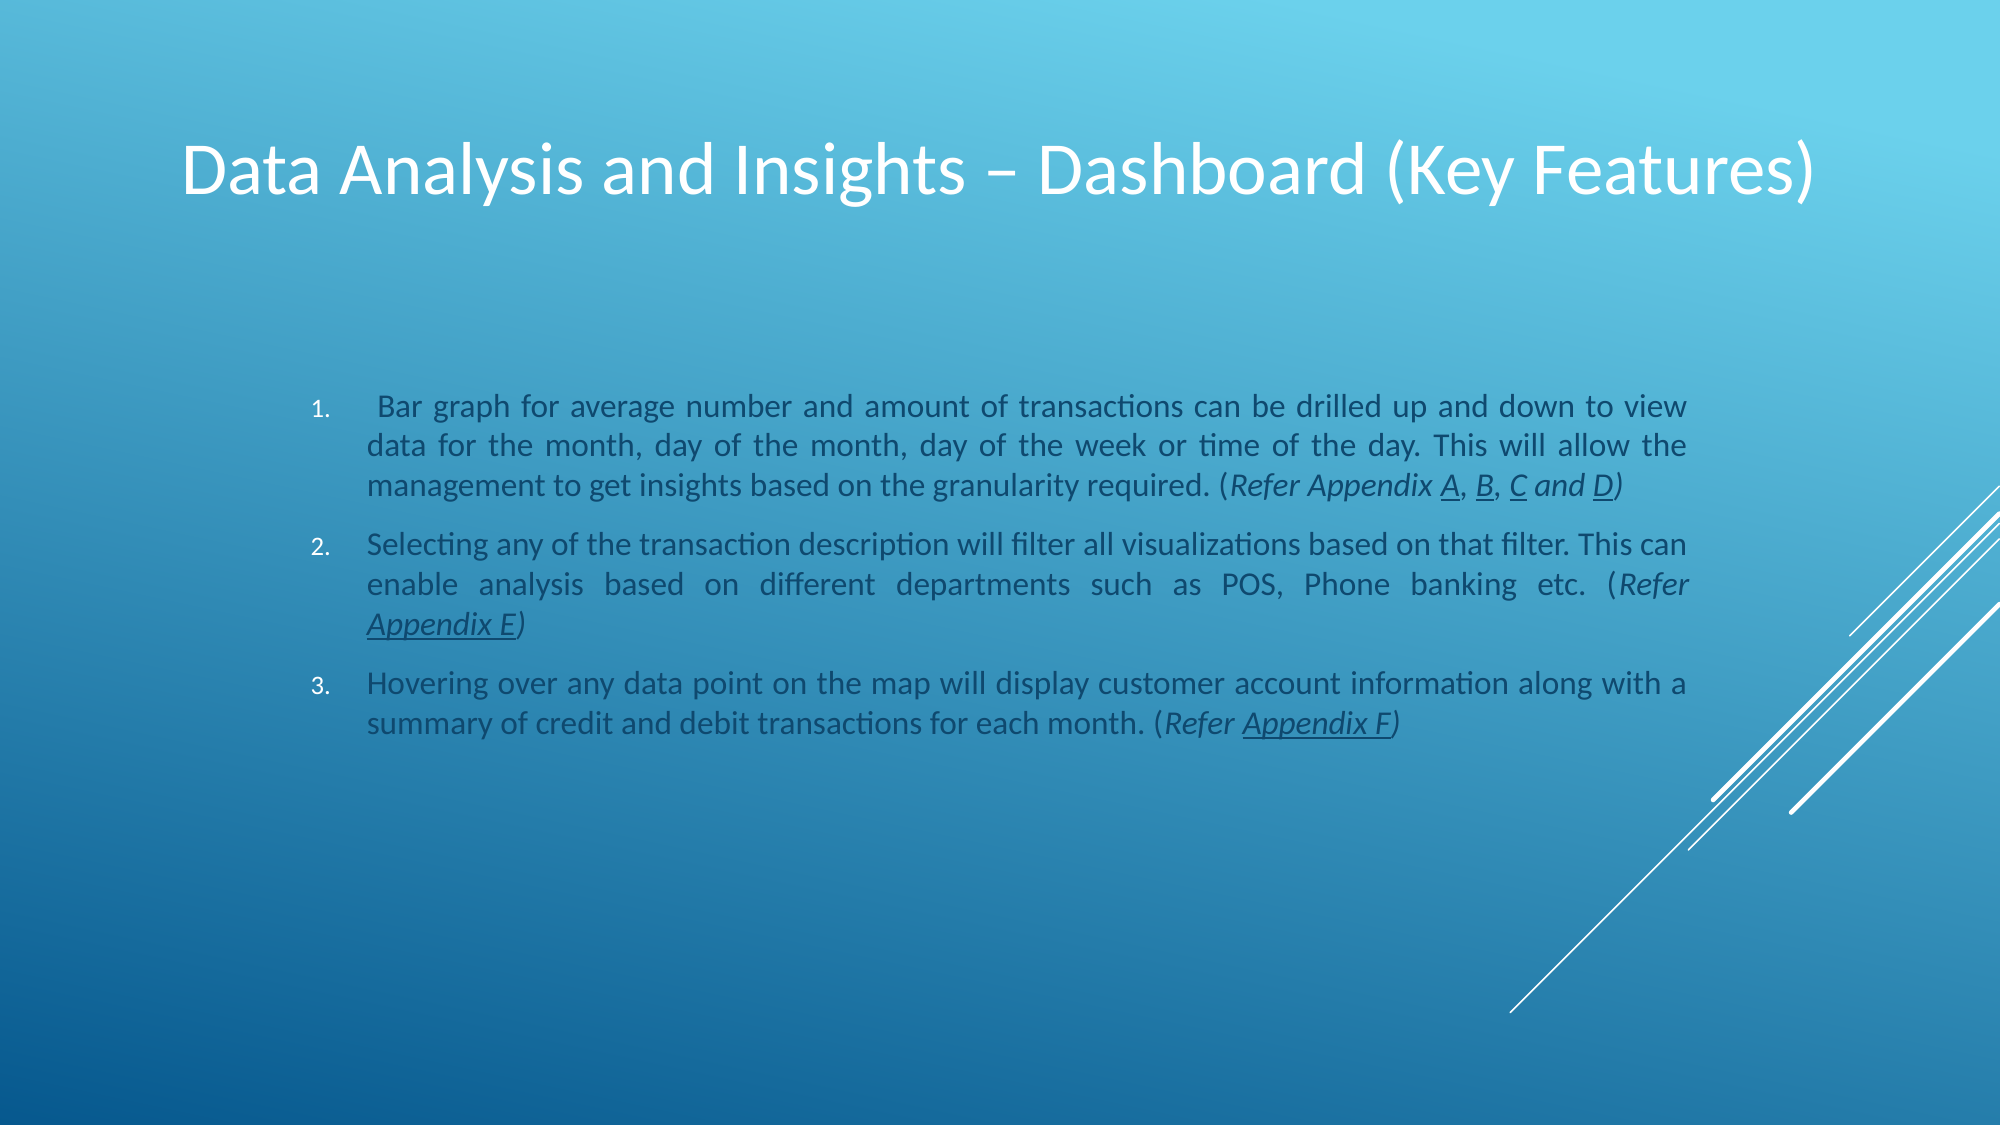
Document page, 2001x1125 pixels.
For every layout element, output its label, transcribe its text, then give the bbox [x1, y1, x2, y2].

list Bar graph for average number and amount of transactions can be drilled up and down to view data for the month, day of the month, day of the week or time of the day. This will allow the management to get insights based on the granularity required. (Refer Appendix A, B, C and D) Selecting any of the transaction description will filter all visualizations based on that filter. This can enable analysis based on different departments such as POS, Phone banking etc. (Refer Appendix E) Hovering over any data point on the map will display customer account information along with a summary of credit and debit transactions for each month. (Refer Appendix F) [295, 172, 1705, 953]
title Data Analysis and Insights – Dashboard (Key Features) [124, 48, 1876, 280]
